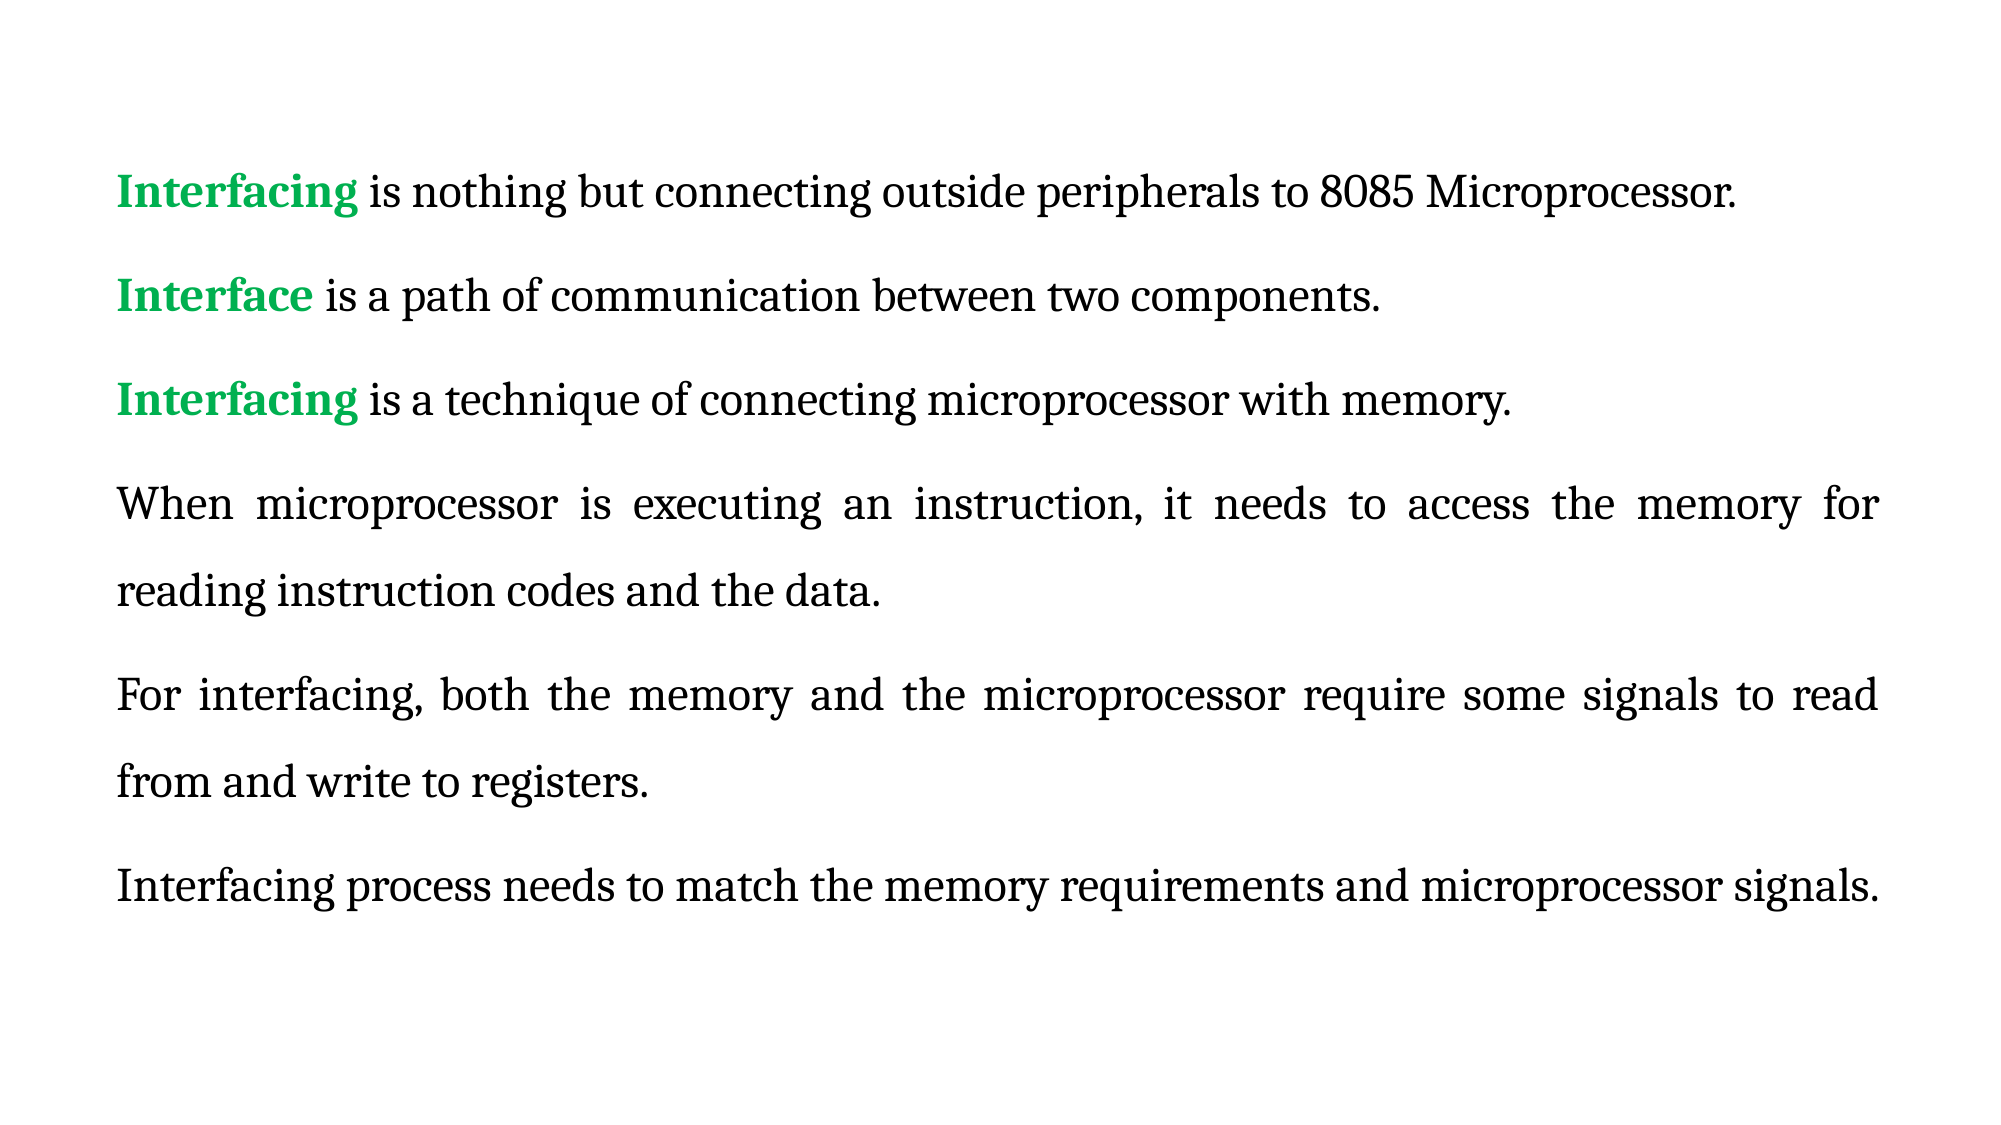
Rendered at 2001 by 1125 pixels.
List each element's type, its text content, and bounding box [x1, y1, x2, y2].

list Interfacing is nothing but connecting outside peripherals to 8085 Microprocessor. Interface is a path of communication between two components. Interfacing is a technique of connecting microprocessor with memory. When microprocessor is executing an instruction, it needs to access the memory for reading instruction codes and the data. For interfacing, both the memory and the microprocessor require some signals to read from and write to registers. Interfacing process needs to match the memory requirements and microprocessor signals. [101, 122, 1897, 1014]
